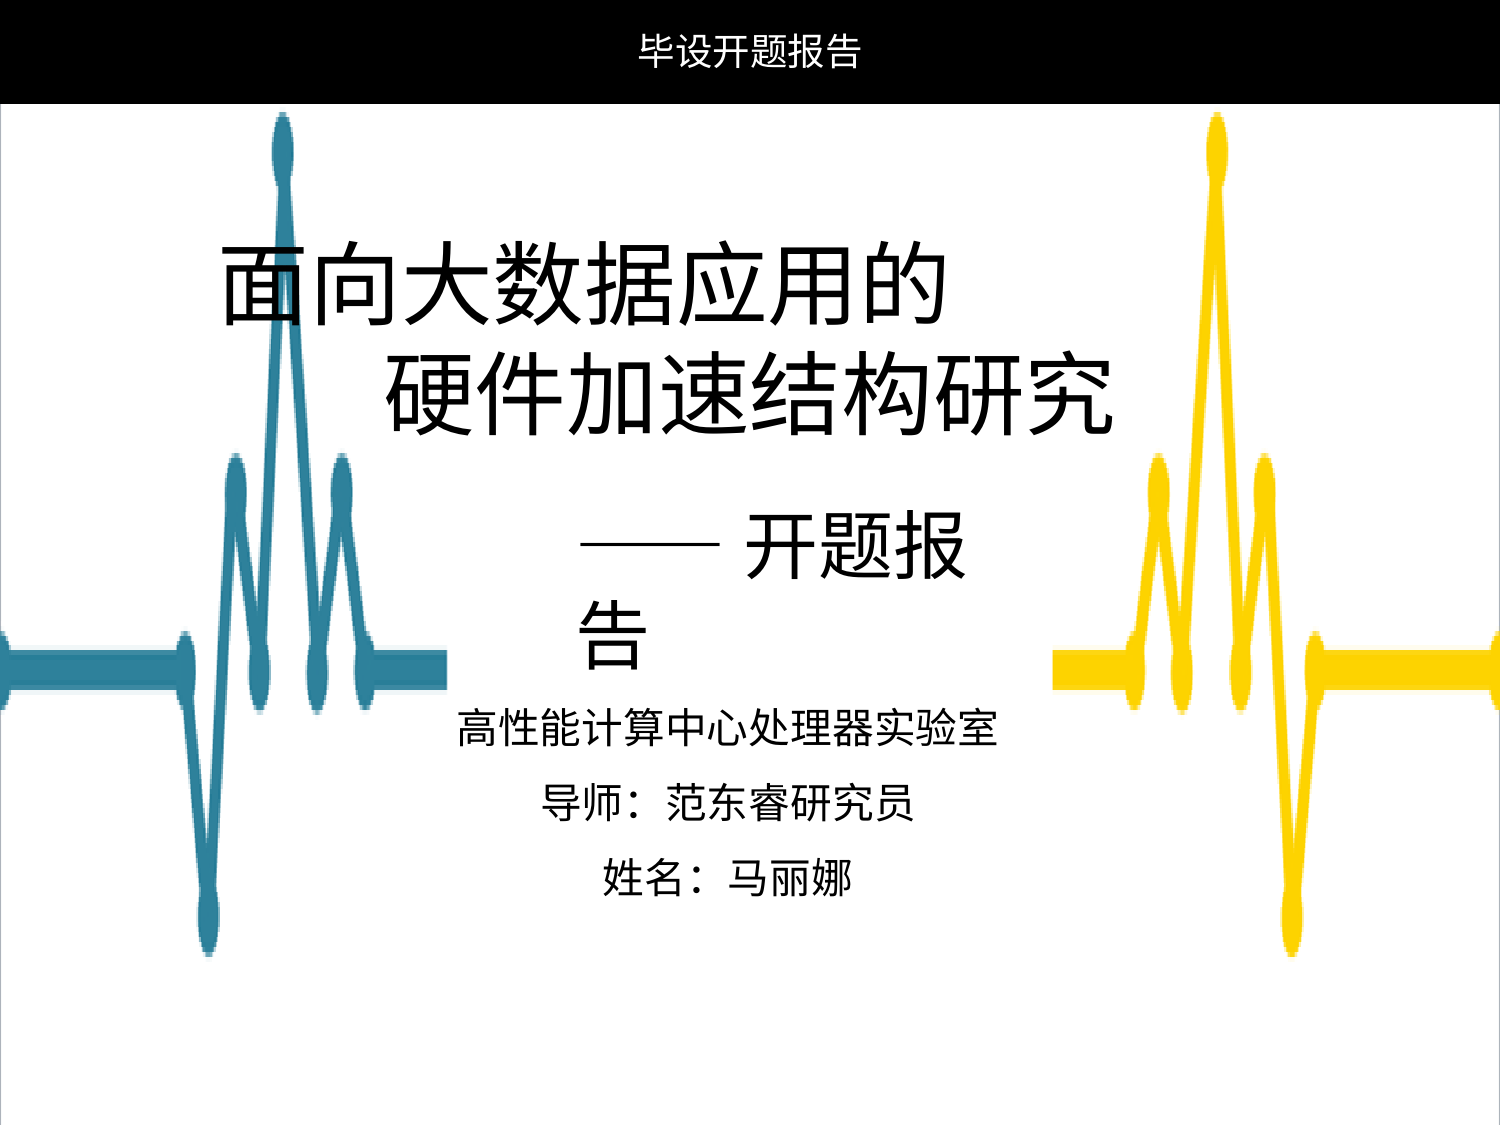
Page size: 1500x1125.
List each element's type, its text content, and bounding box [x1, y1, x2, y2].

text_box 面向大数据应用的 硬件加速结构研究 [202, 219, 1153, 455]
text_box 高性能计算中心处理器实验室 导师：范东睿研究员 姓名：马丽娜 [183, 669, 1273, 985]
text_box 毕设开题报告 [0, 0, 1500, 104]
text_box ——开题报告 [561, 491, 1046, 687]
picture [0, 104, 1500, 1125]
